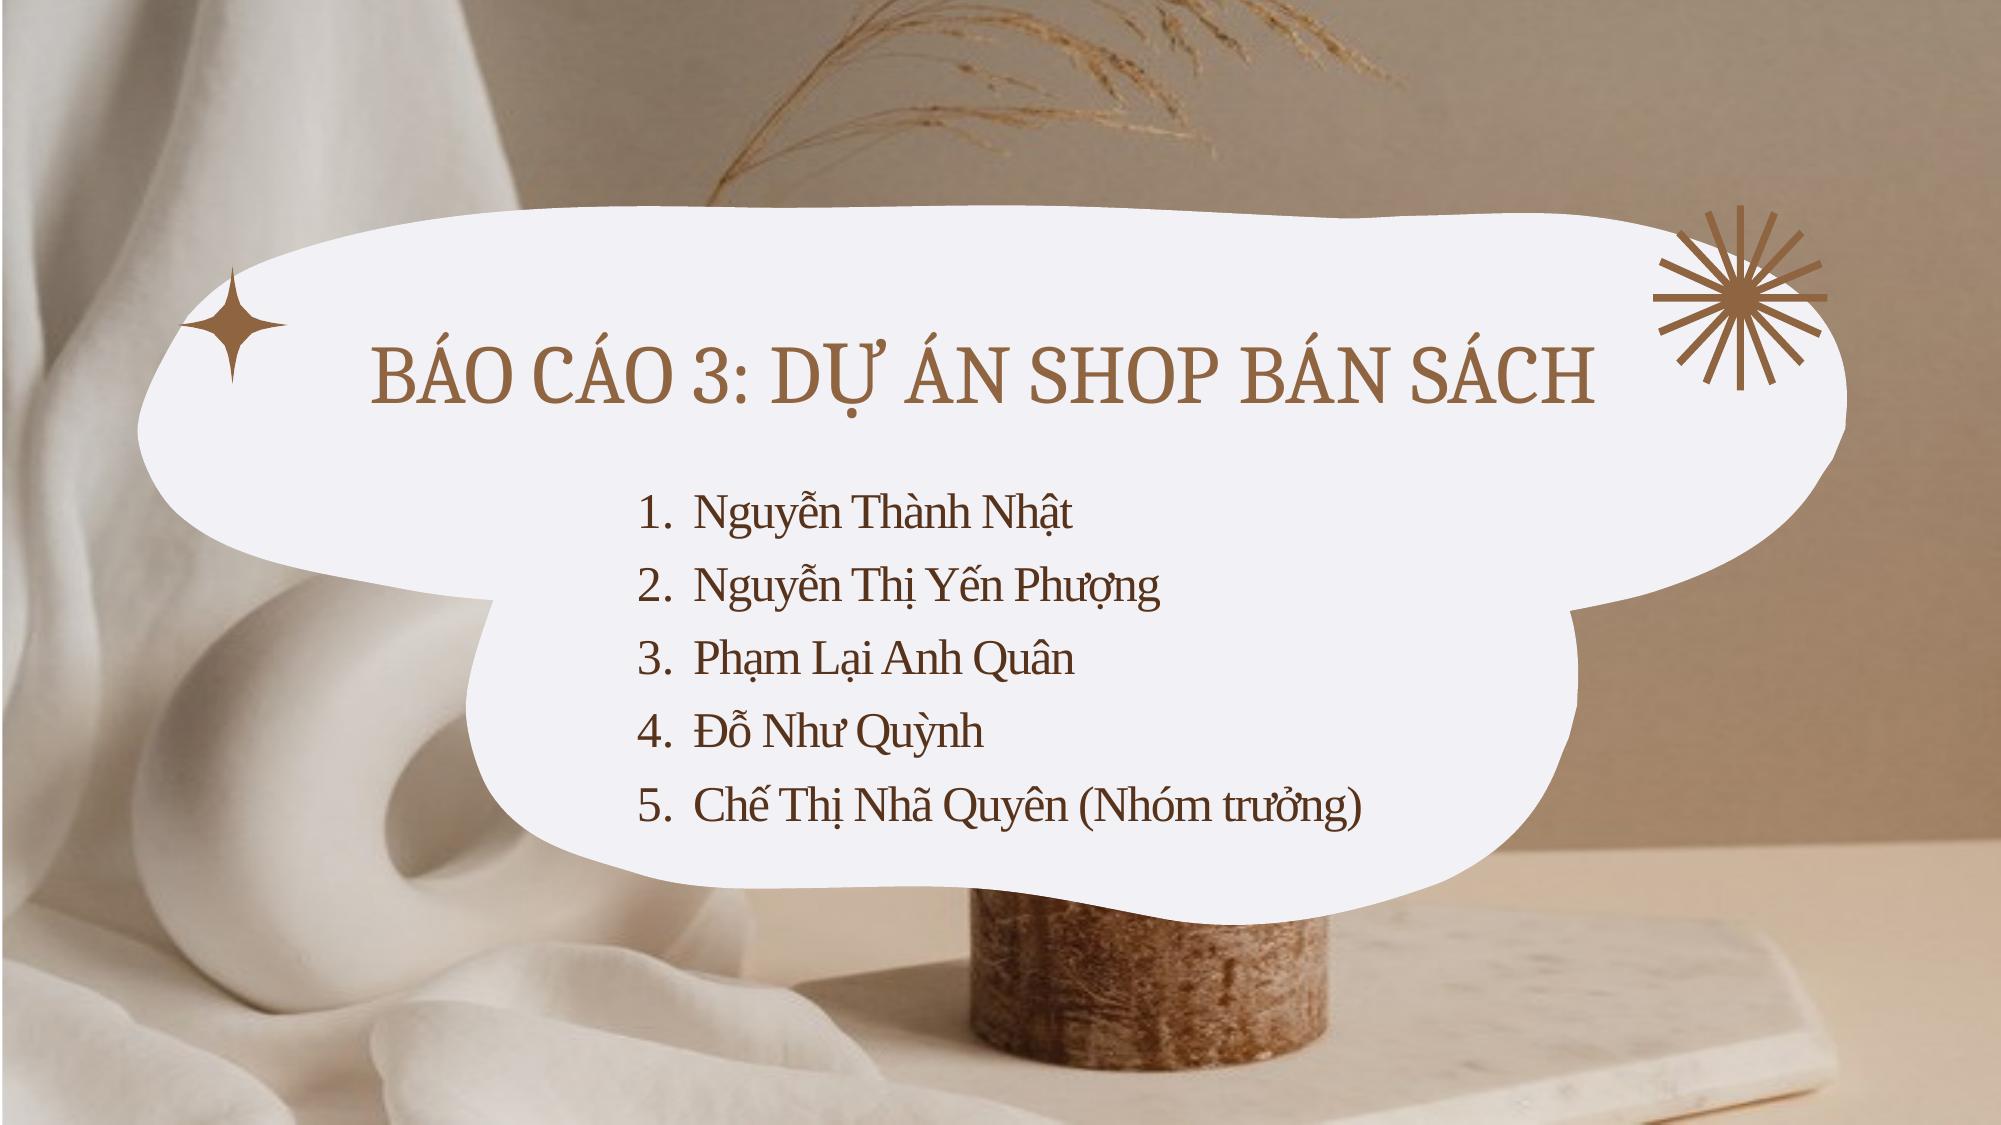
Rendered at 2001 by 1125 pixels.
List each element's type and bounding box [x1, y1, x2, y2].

text_box [2, 0, 2000, 1125]
